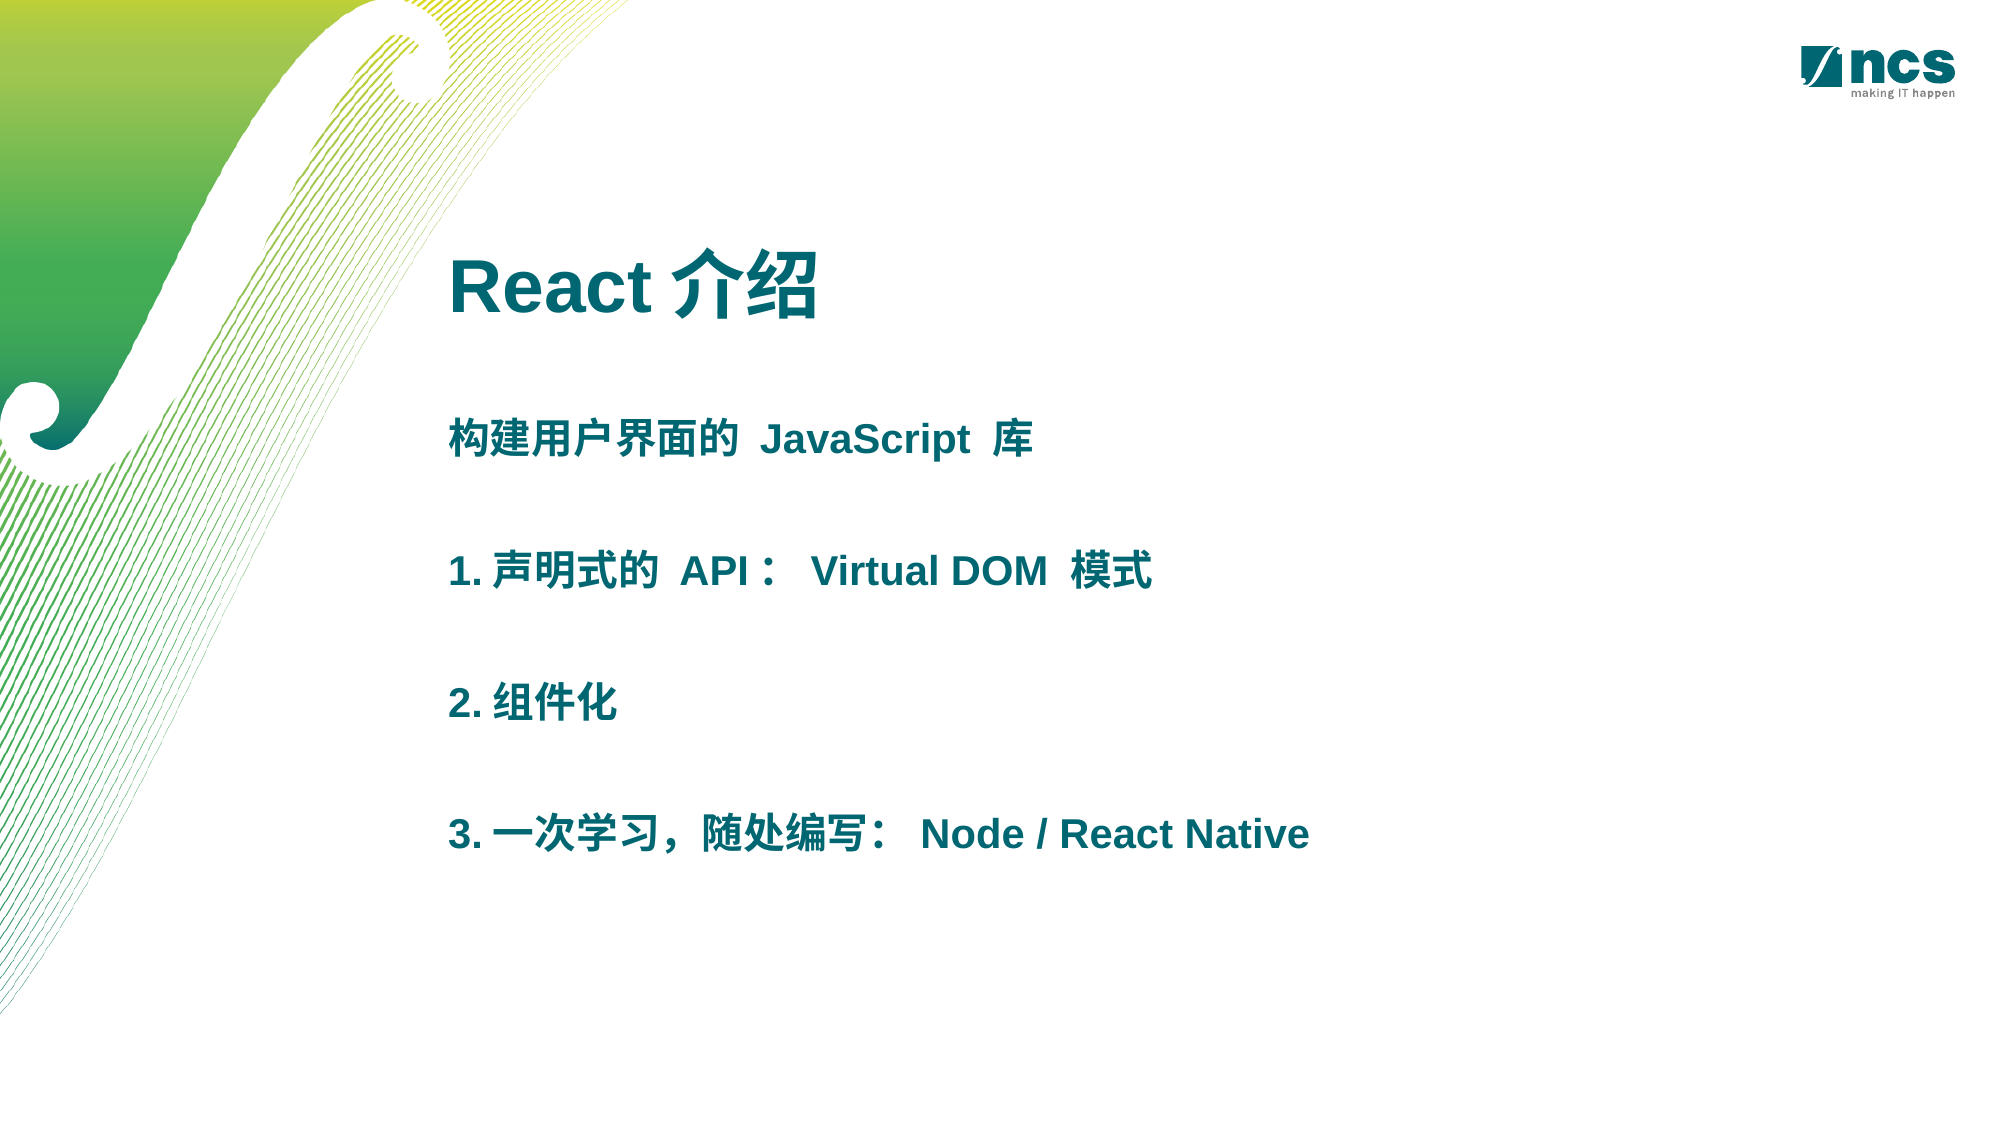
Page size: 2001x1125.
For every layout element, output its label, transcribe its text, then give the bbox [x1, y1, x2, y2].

list 构建用户界面的 JavaScript 库 1.声明式的 API：Virtual DOM 模式 2.组件化 3.一次学习，随处编写：Node / React Native [433, 410, 1652, 937]
picture [0, 0, 664, 1050]
list React介绍 [433, 240, 1652, 394]
